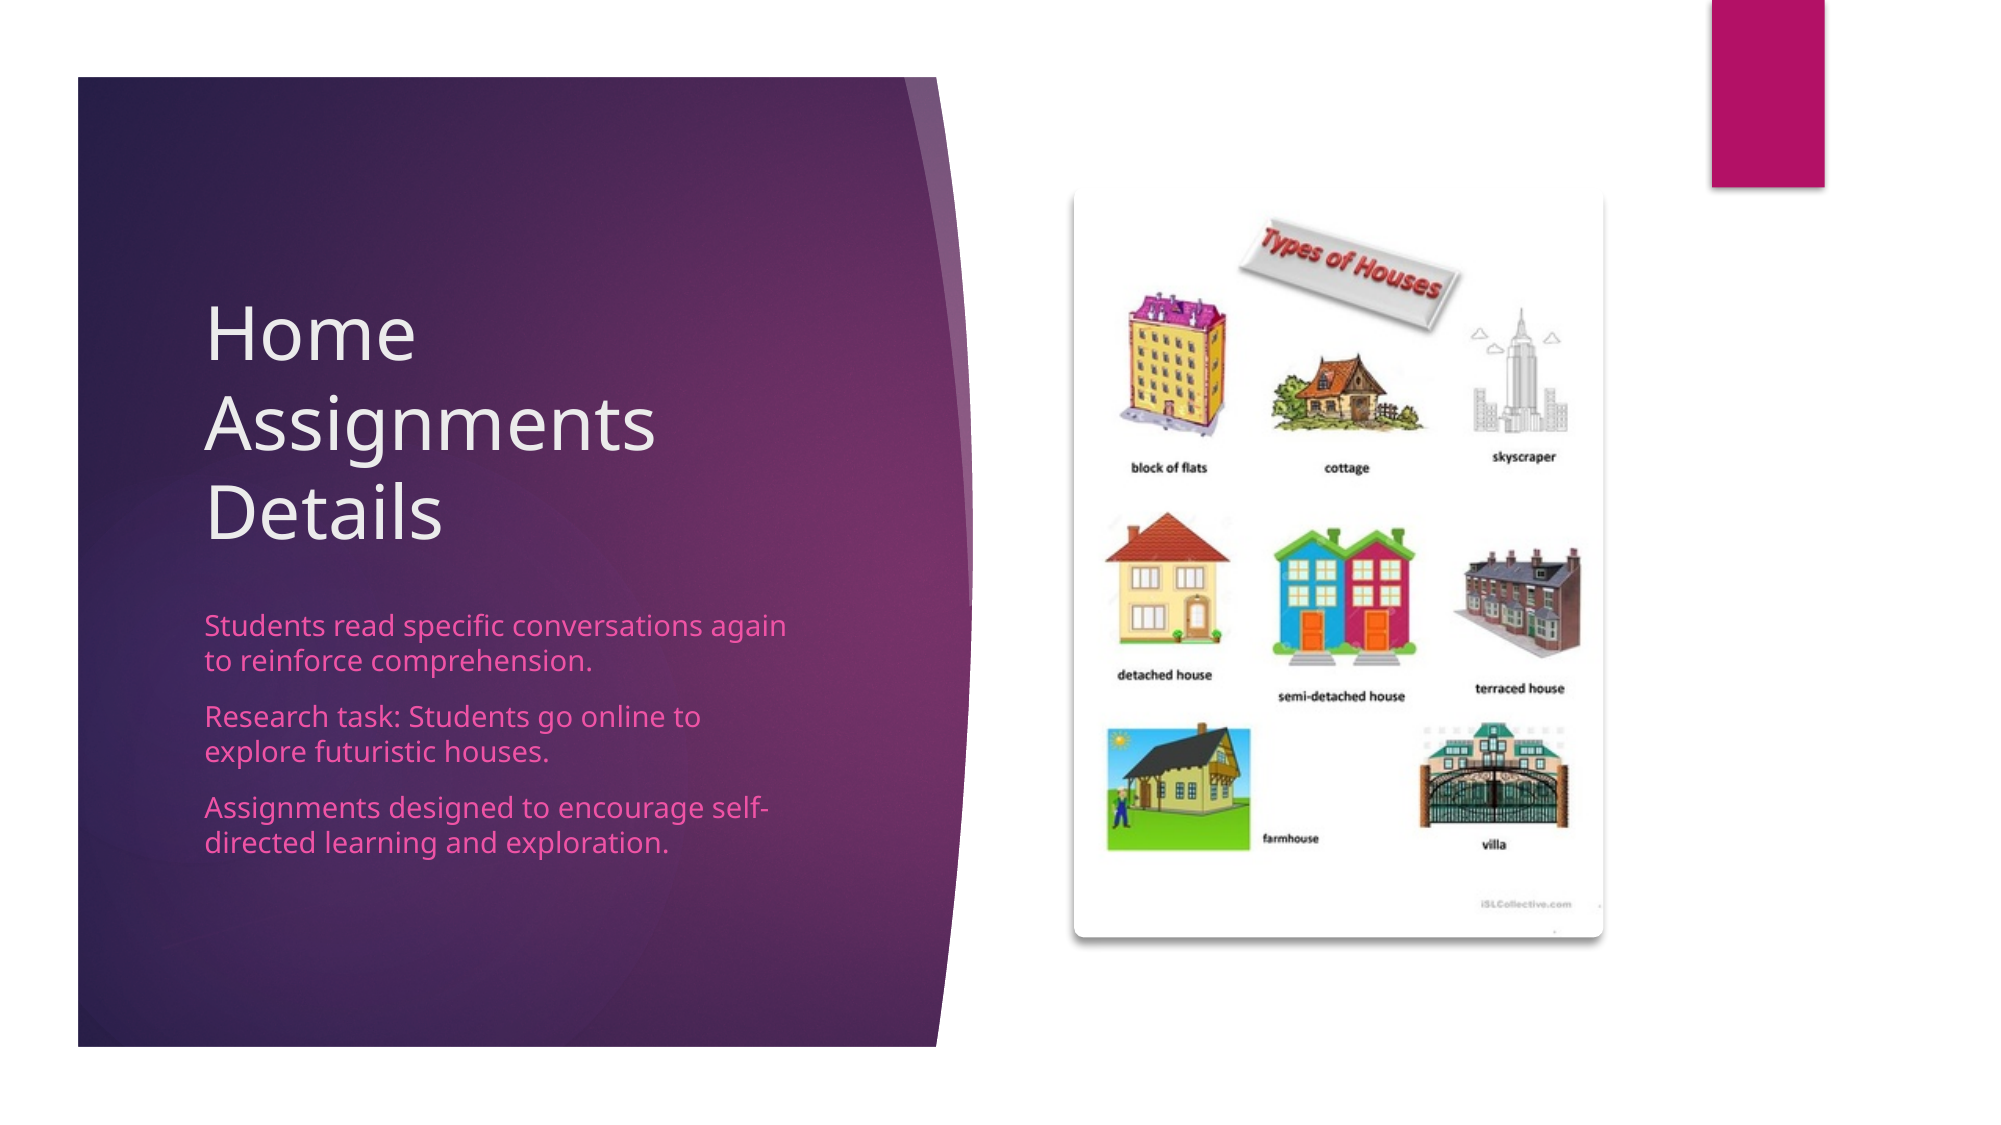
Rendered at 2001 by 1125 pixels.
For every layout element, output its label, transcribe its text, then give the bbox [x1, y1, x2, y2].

picture [1073, 187, 1604, 938]
list Students read specific conversations again to reinforce comprehension. Research task: Students go online to explore futuristic houses. Assignments designed to encourage self-directed learning and exploration. [189, 600, 823, 825]
title Home Assignments Details [189, 277, 824, 563]
